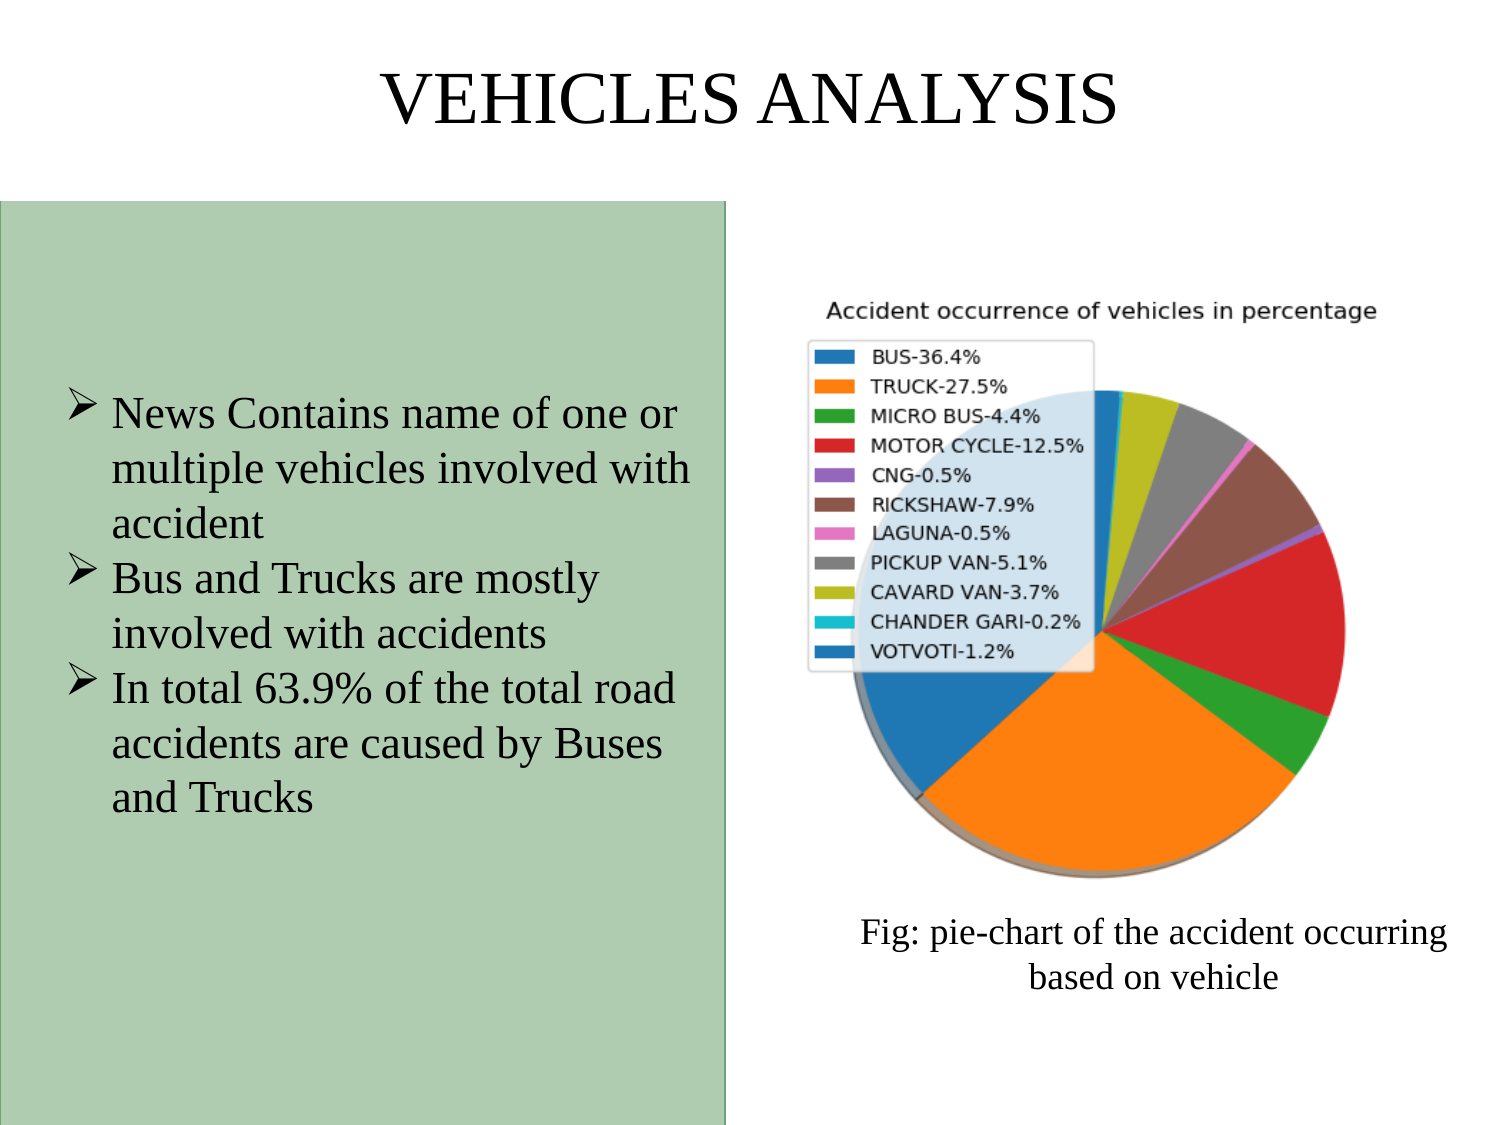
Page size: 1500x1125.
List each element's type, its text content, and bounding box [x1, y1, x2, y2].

text_box News Contains name of one or multiple vehicles involved with accident Bus and Trucks are mostly involved with accidents In total 63.9% of the total road accidents are caused by Buses and Trucks [0, 374, 725, 830]
picture [786, 286, 1388, 888]
text_box Fig: pie-chart of the accident occurring based on vehicle [812, 899, 1496, 1005]
text_box [0, 201, 726, 1125]
text_box VEHICLES ANALYSIS [0, 0, 1500, 201]
